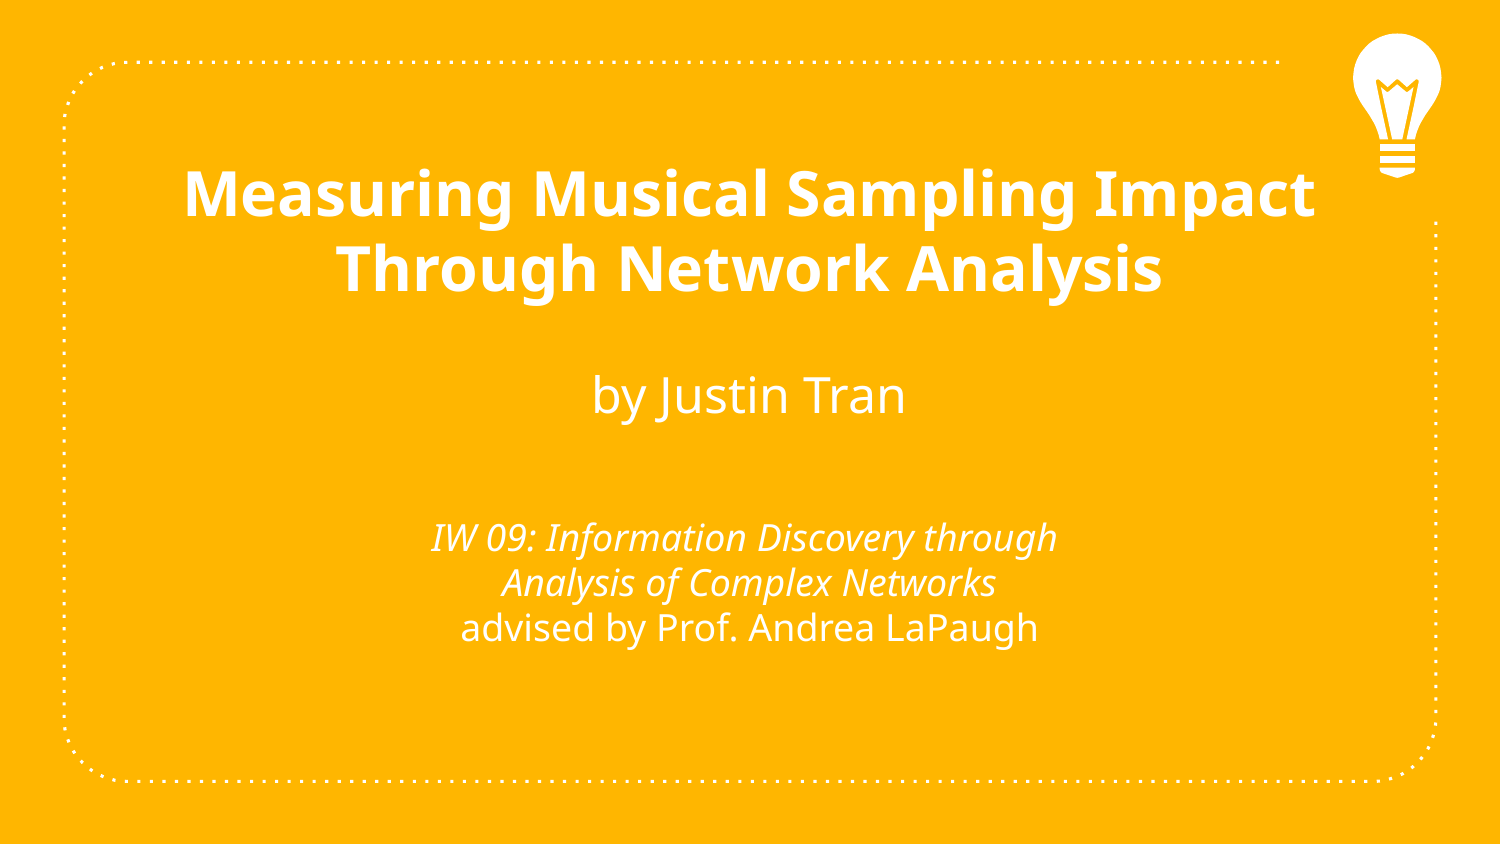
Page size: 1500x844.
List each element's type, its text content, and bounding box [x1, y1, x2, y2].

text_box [1352, 33, 1442, 179]
text_box Measuring Musical Sampling Impact Through Network Analysis by Justin Tran IW 09: Information Discovery through Analysis of Complex Networks advised by Prof. Andrea LaPaugh [147, 138, 1353, 673]
